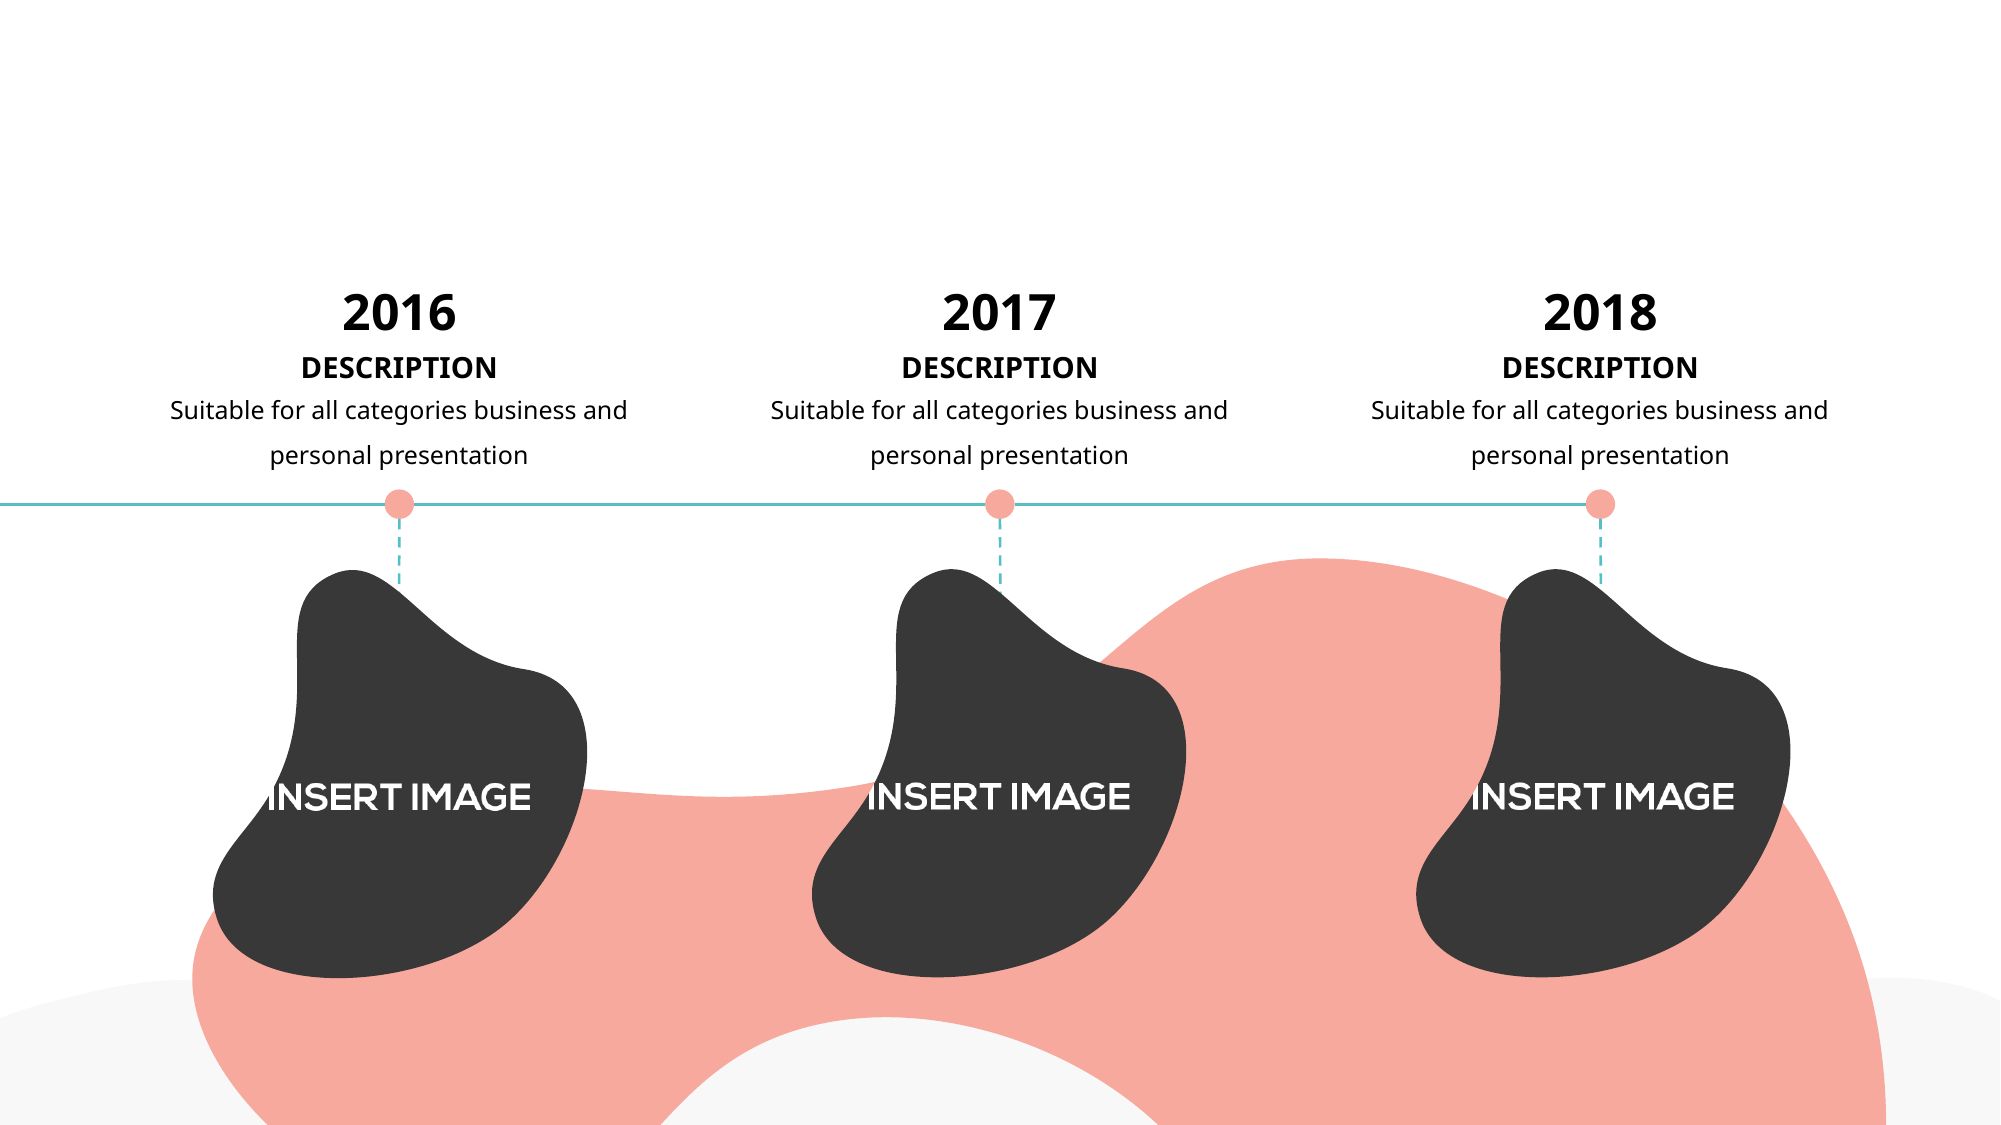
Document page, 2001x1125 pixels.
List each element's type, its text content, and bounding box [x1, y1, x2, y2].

text_box 2017 [928, 272, 1072, 341]
text_box DESCRIPTION [285, 341, 513, 372]
text_box [192, 558, 1887, 1125]
text_box 2018 [1528, 272, 1673, 341]
picture [811, 569, 1187, 978]
text_box Suitable for all categories business and personal presentation [1353, 372, 1848, 477]
picture [1416, 569, 1791, 978]
text_box [984, 488, 1016, 520]
text_box Suitable for all categories business and personal presentation [753, 372, 1247, 477]
text_box [1584, 488, 1617, 520]
text_box Suitable for all categories business and personal presentation [152, 372, 647, 477]
text_box 2016 [327, 272, 472, 341]
text_box DESCRIPTION [886, 341, 1114, 372]
text_box DESCRIPTION [1486, 341, 1715, 372]
picture [212, 569, 588, 979]
text_box [383, 488, 415, 520]
